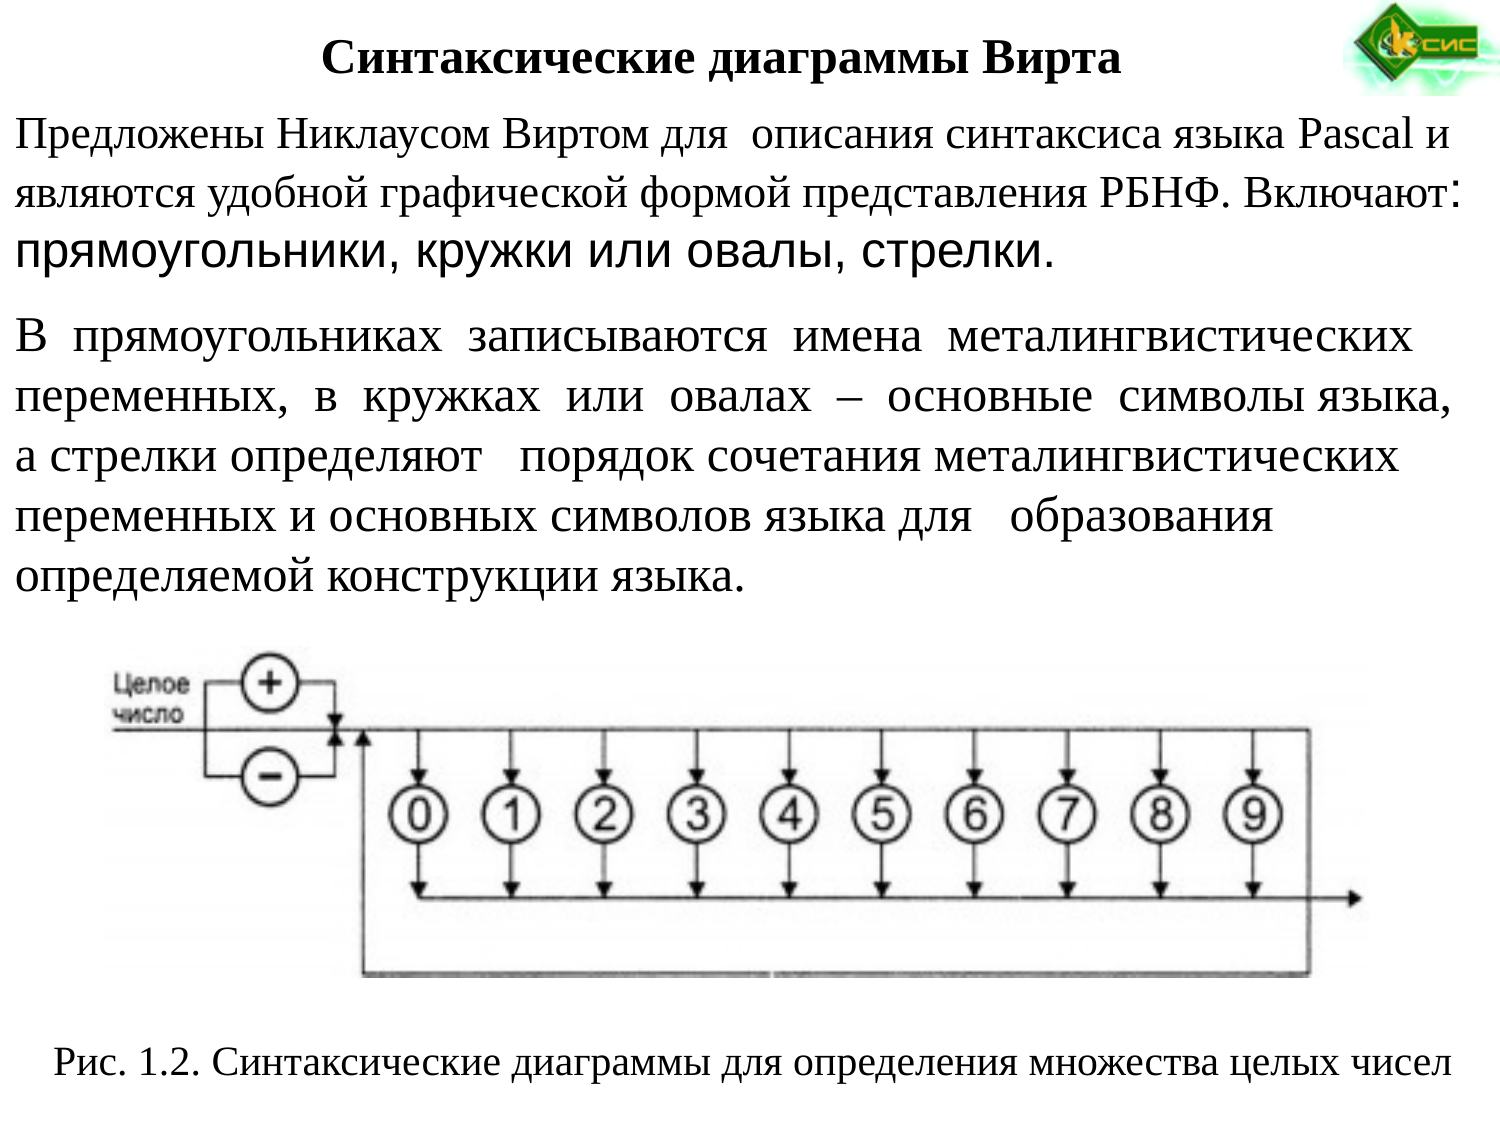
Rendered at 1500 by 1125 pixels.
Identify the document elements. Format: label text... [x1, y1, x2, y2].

text_box Синтаксические диаграммы Вирта [305, 7, 1150, 92]
picture [104, 646, 1396, 978]
text_box Предложены Никлаусом Виртом для описания синтаксиса языка Pascal и являются удобной графической формой представления РБНФ. Включают: прямоугольники, кружки или овалы, стрелки. [0, 95, 1483, 286]
text_box Рис. 1.2. Синтаксические диаграммы для определения множества целых чисел [38, 1018, 1500, 1092]
text_box В прямоугольниках записываются имена металингвистических переменных, в кружках или овалах – основные символы языка, а стрелки определяют порядок сочетания металингвистических переменных и основных символов языка для образования определяемой конструкции языка. [0, 294, 1500, 610]
picture [1343, 0, 1500, 96]
